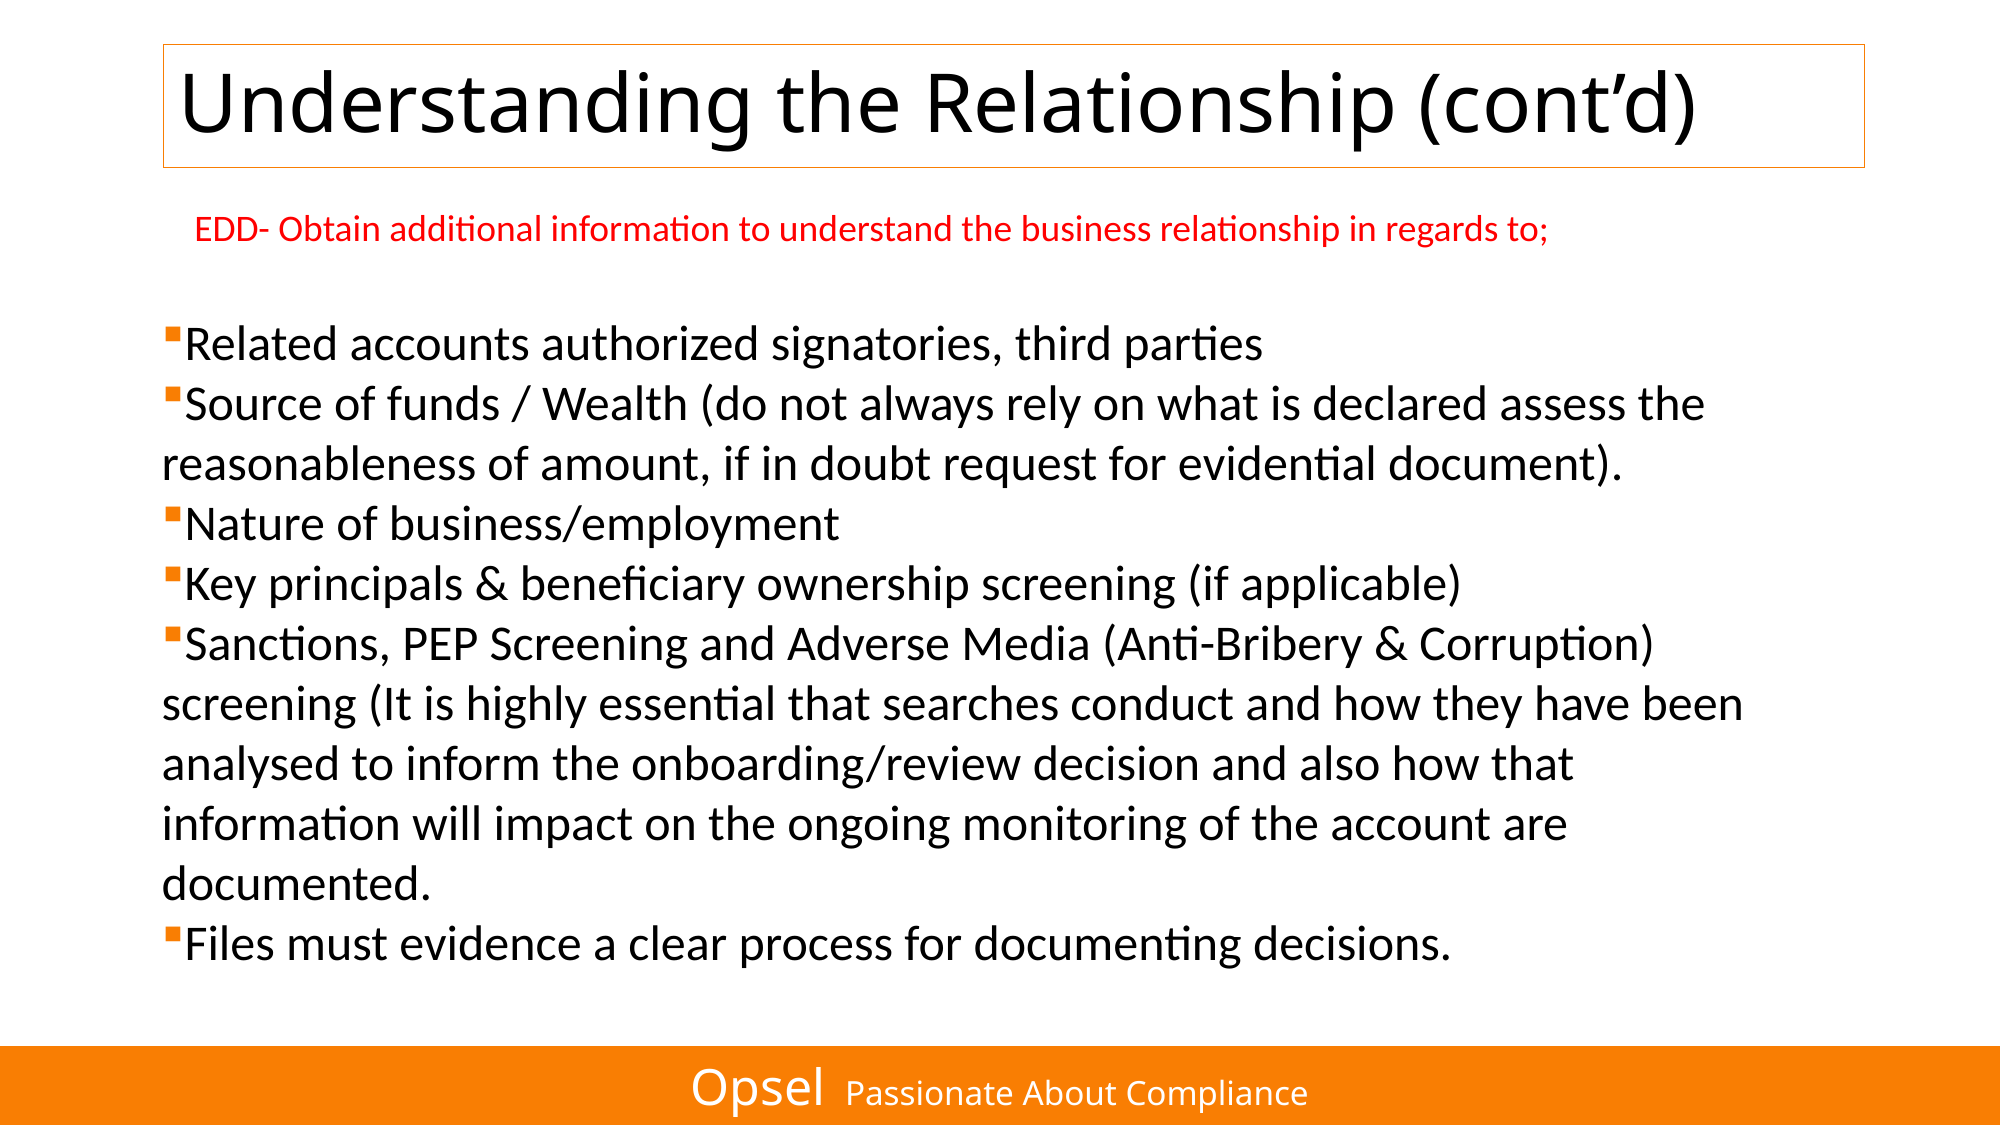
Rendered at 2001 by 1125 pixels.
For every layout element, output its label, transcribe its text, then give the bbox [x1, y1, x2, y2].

text_box EDD- Obtain additional information to understand the business relationship in regards to; [179, 196, 1647, 257]
text_box Opsel Passionate About Compliance [0, 1045, 2000, 1125]
text_box Related accounts authorized signatories, third parties Source of funds / Wealth (do not always rely on what is declared assess the reasonableness of amount, if in doubt request for evidential document). Nature of business/employment Key principals & beneficiary ownership screening (if applicable) Sanctions, PEP Screening and Adverse Media (Anti-Bribery & Corruption) screening (It is highly essential that searches conduct and how they have been analysed to inform the onboarding/review decision and also how that information will impact on the ongoing monitoring of the account are documented. Files must evidence a clear process for documenting decisions. [146, 303, 1802, 1068]
title Understanding the Relationship (cont’d) [163, 44, 1865, 168]
